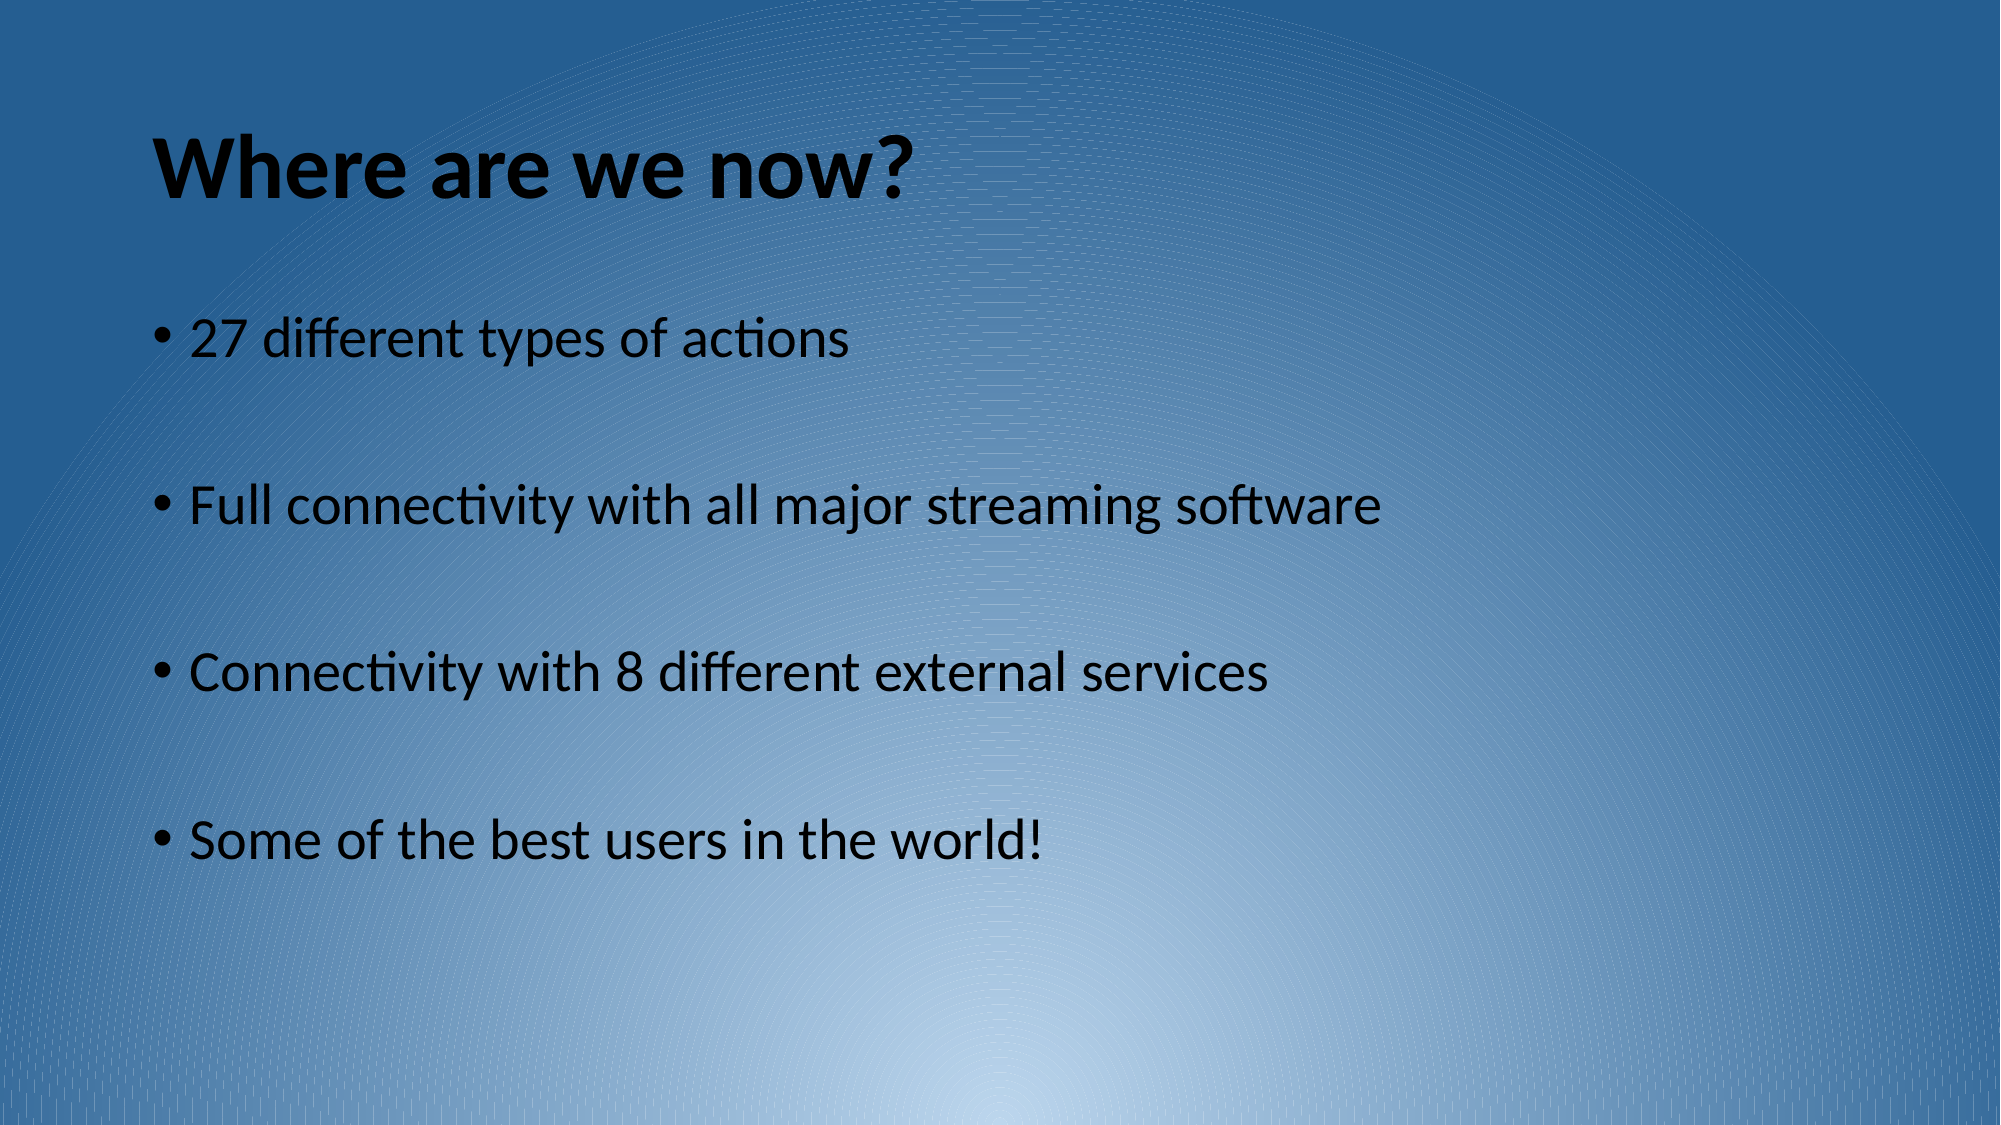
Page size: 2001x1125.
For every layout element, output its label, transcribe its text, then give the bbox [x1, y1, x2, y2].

title Where are we now? [137, 59, 1863, 278]
list 27 different types of actions Full connectivity with all major streaming software Connectivity with 8 different external services Some of the best users in the world! [137, 299, 1863, 1014]
